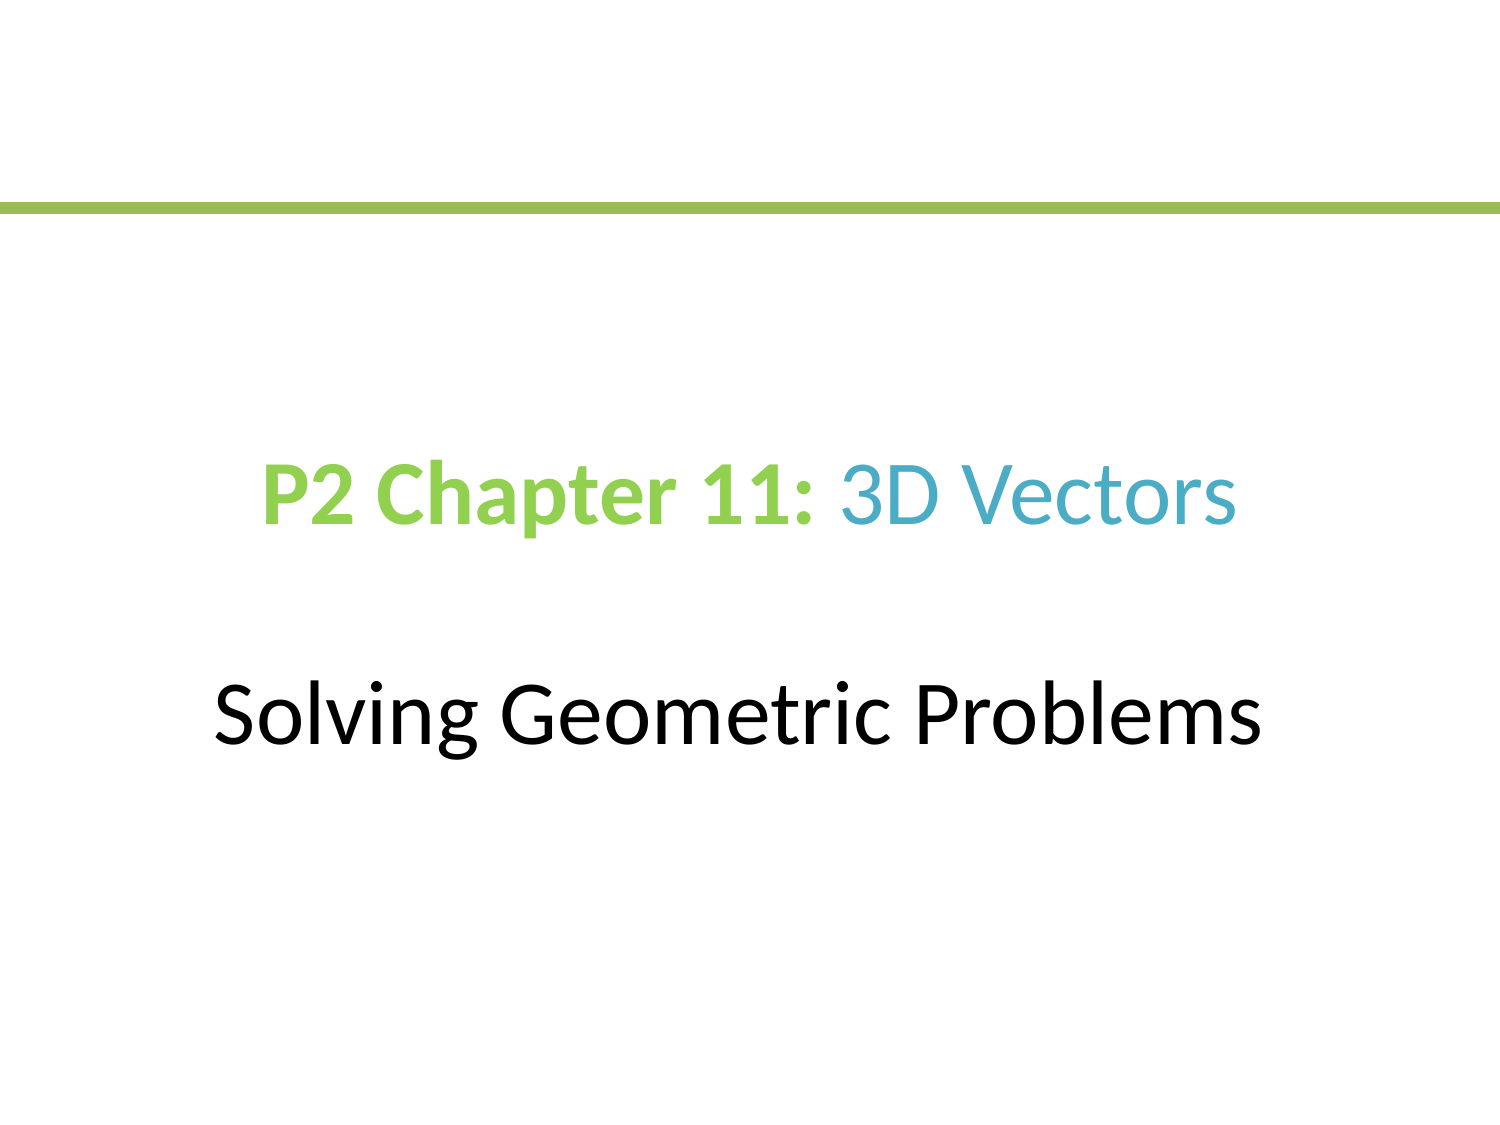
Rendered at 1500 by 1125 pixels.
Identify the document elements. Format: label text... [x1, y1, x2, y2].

title P2 Chapter 11: 3D Vectors Solving Geometric Problems [41, 349, 1459, 846]
